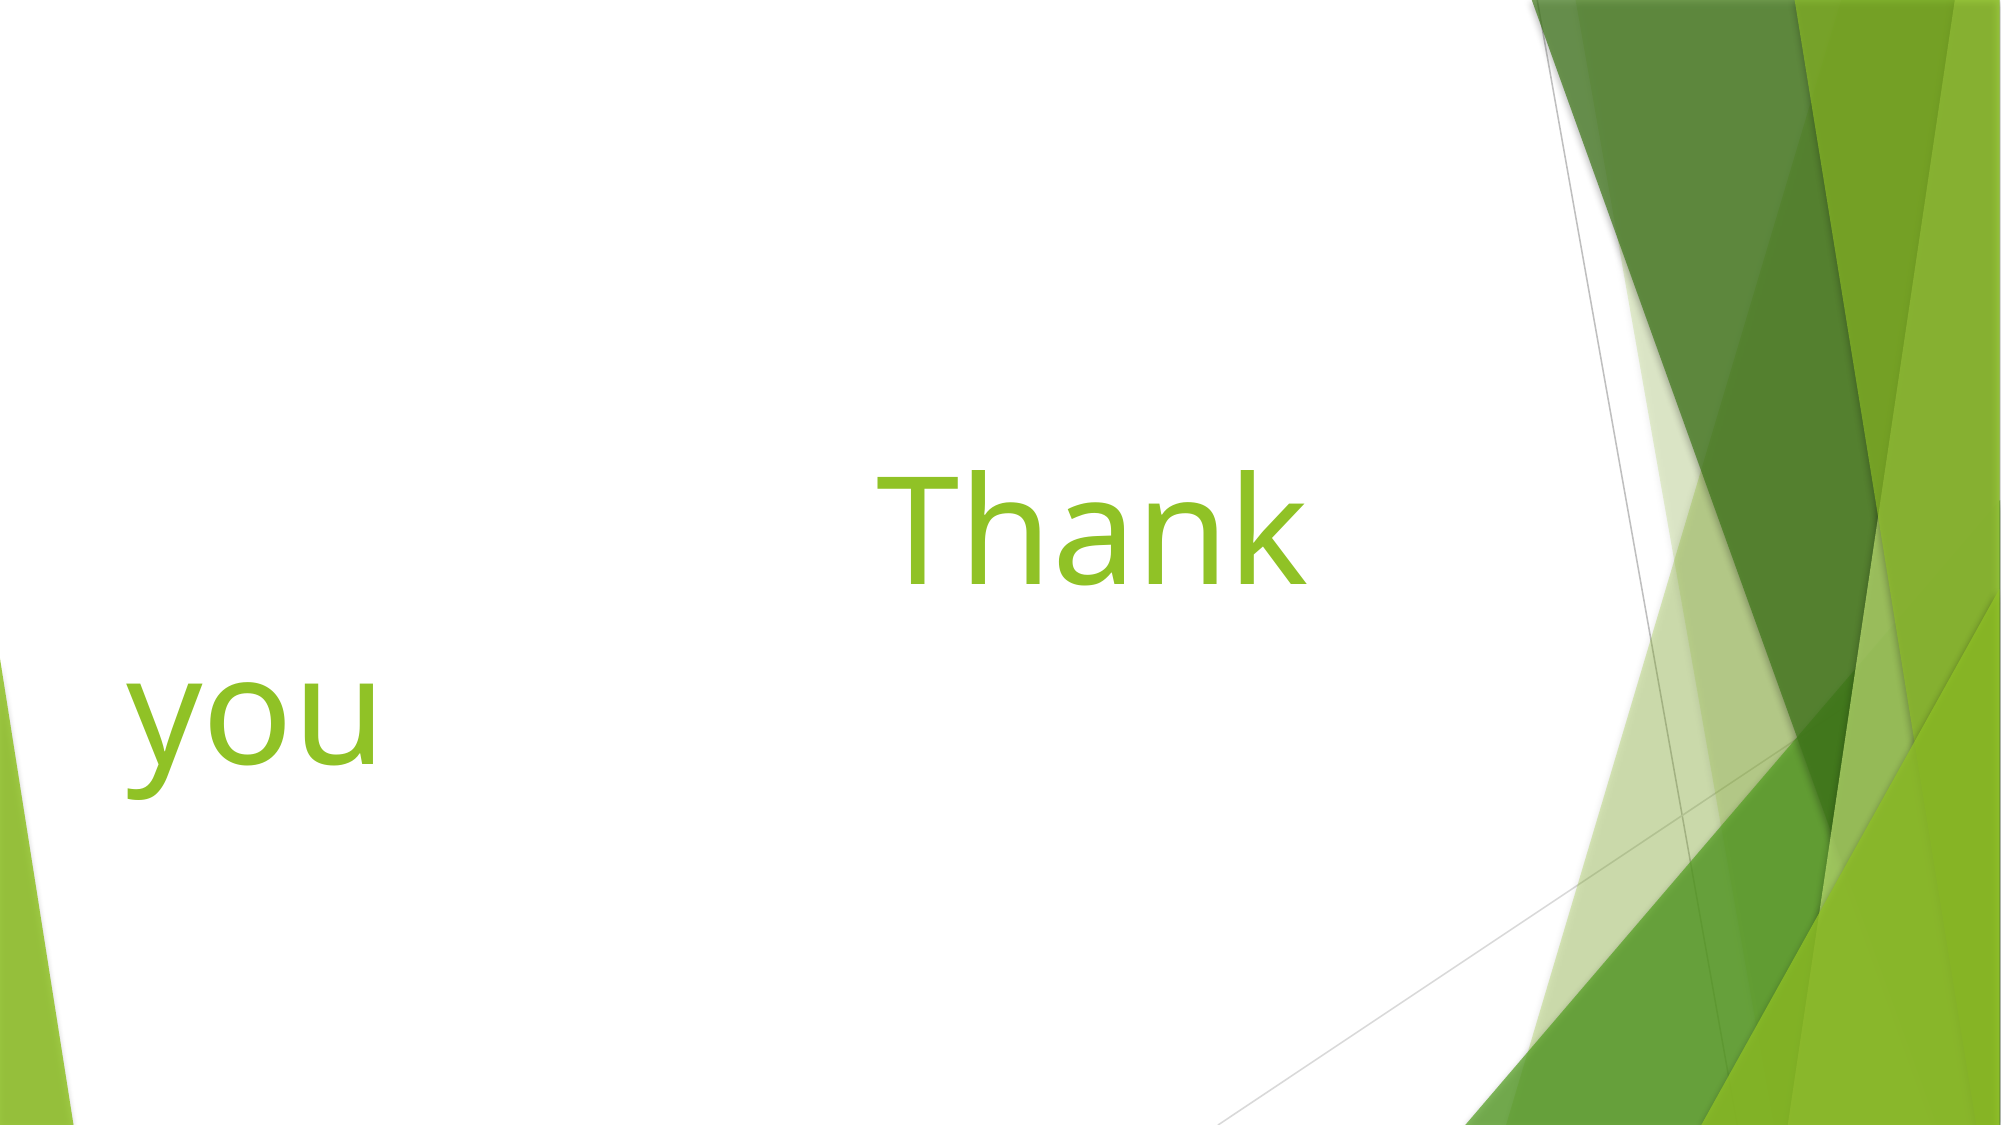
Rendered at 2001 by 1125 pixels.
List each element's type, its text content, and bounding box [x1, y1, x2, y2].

list Thank you [111, 226, 1522, 992]
